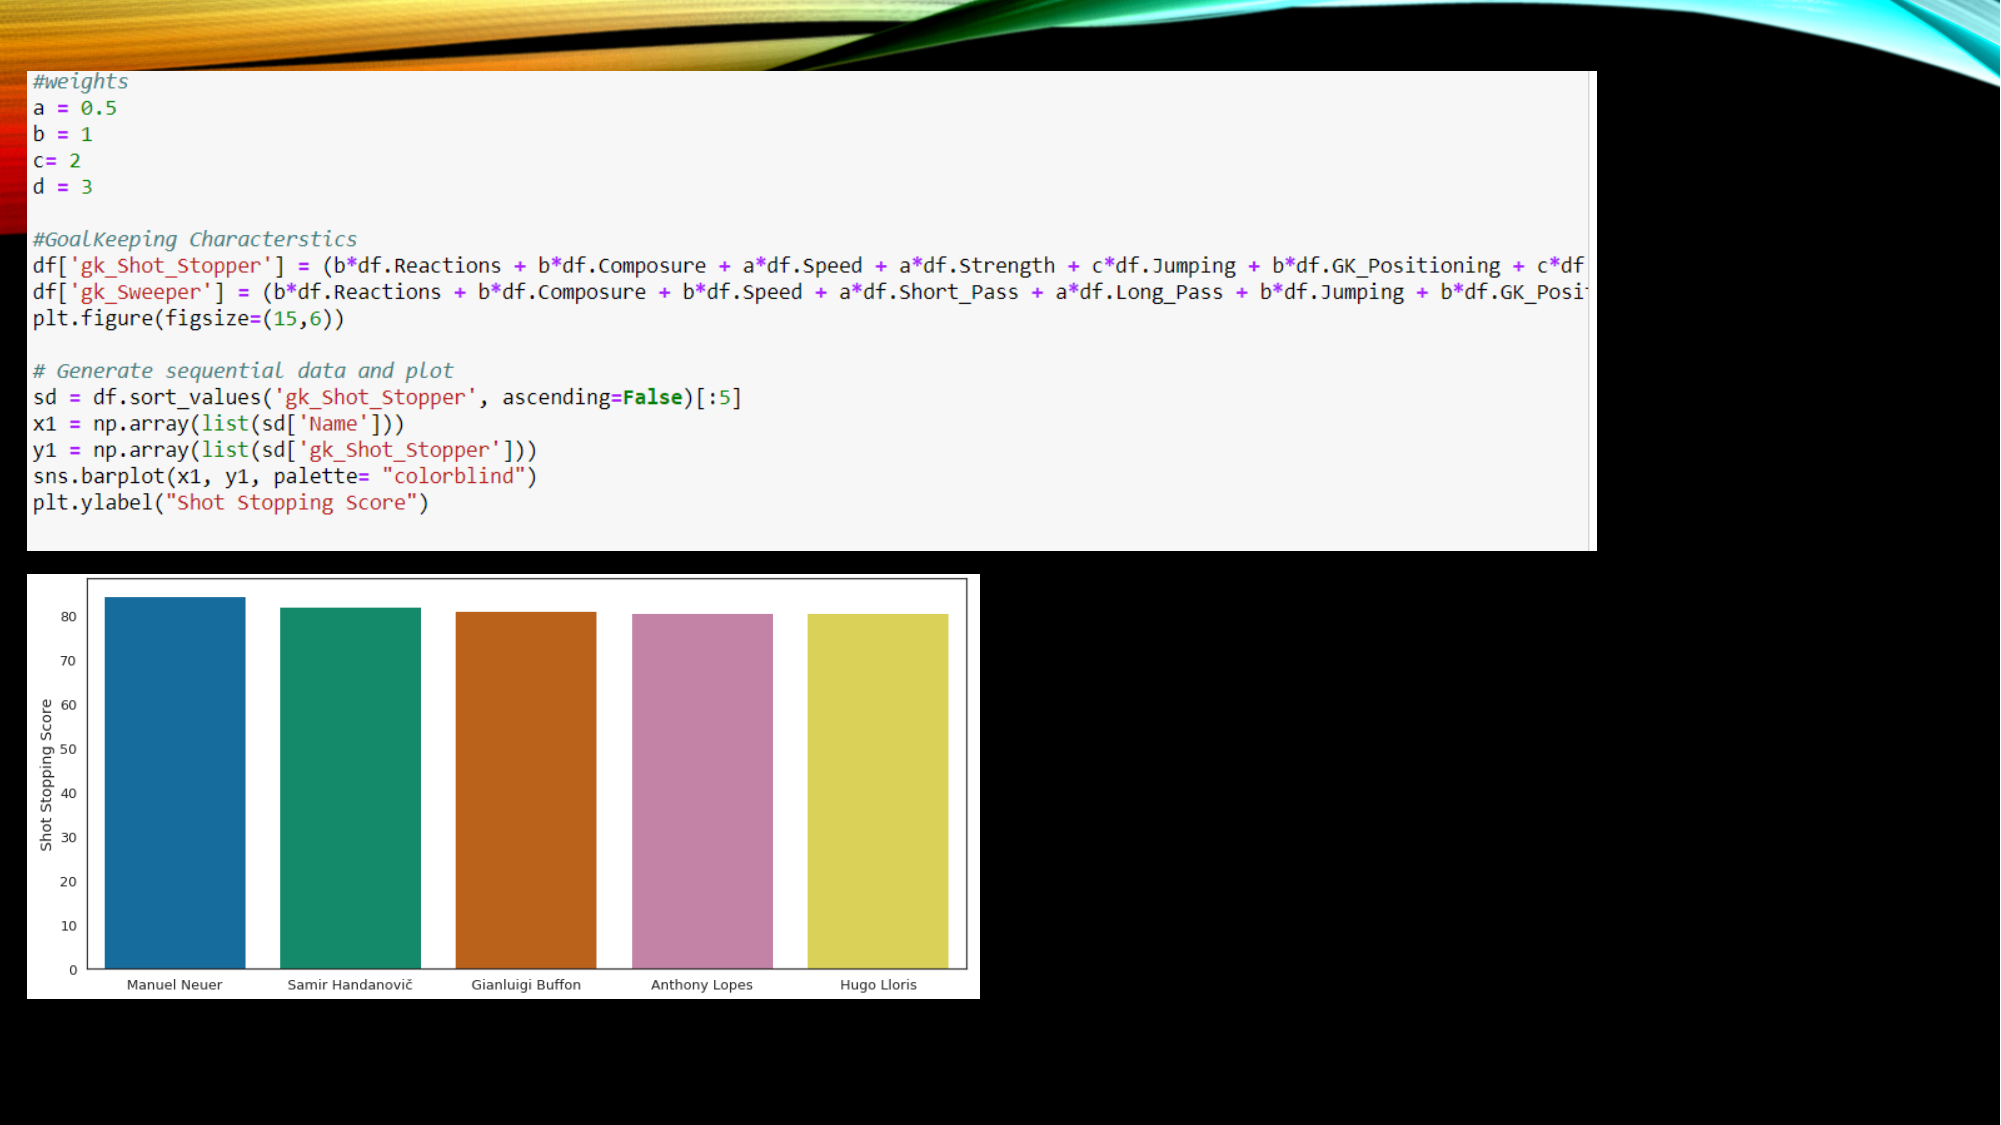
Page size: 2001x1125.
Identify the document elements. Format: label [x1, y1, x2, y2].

picture [0, 0, 2000, 551]
picture [27, 574, 980, 999]
